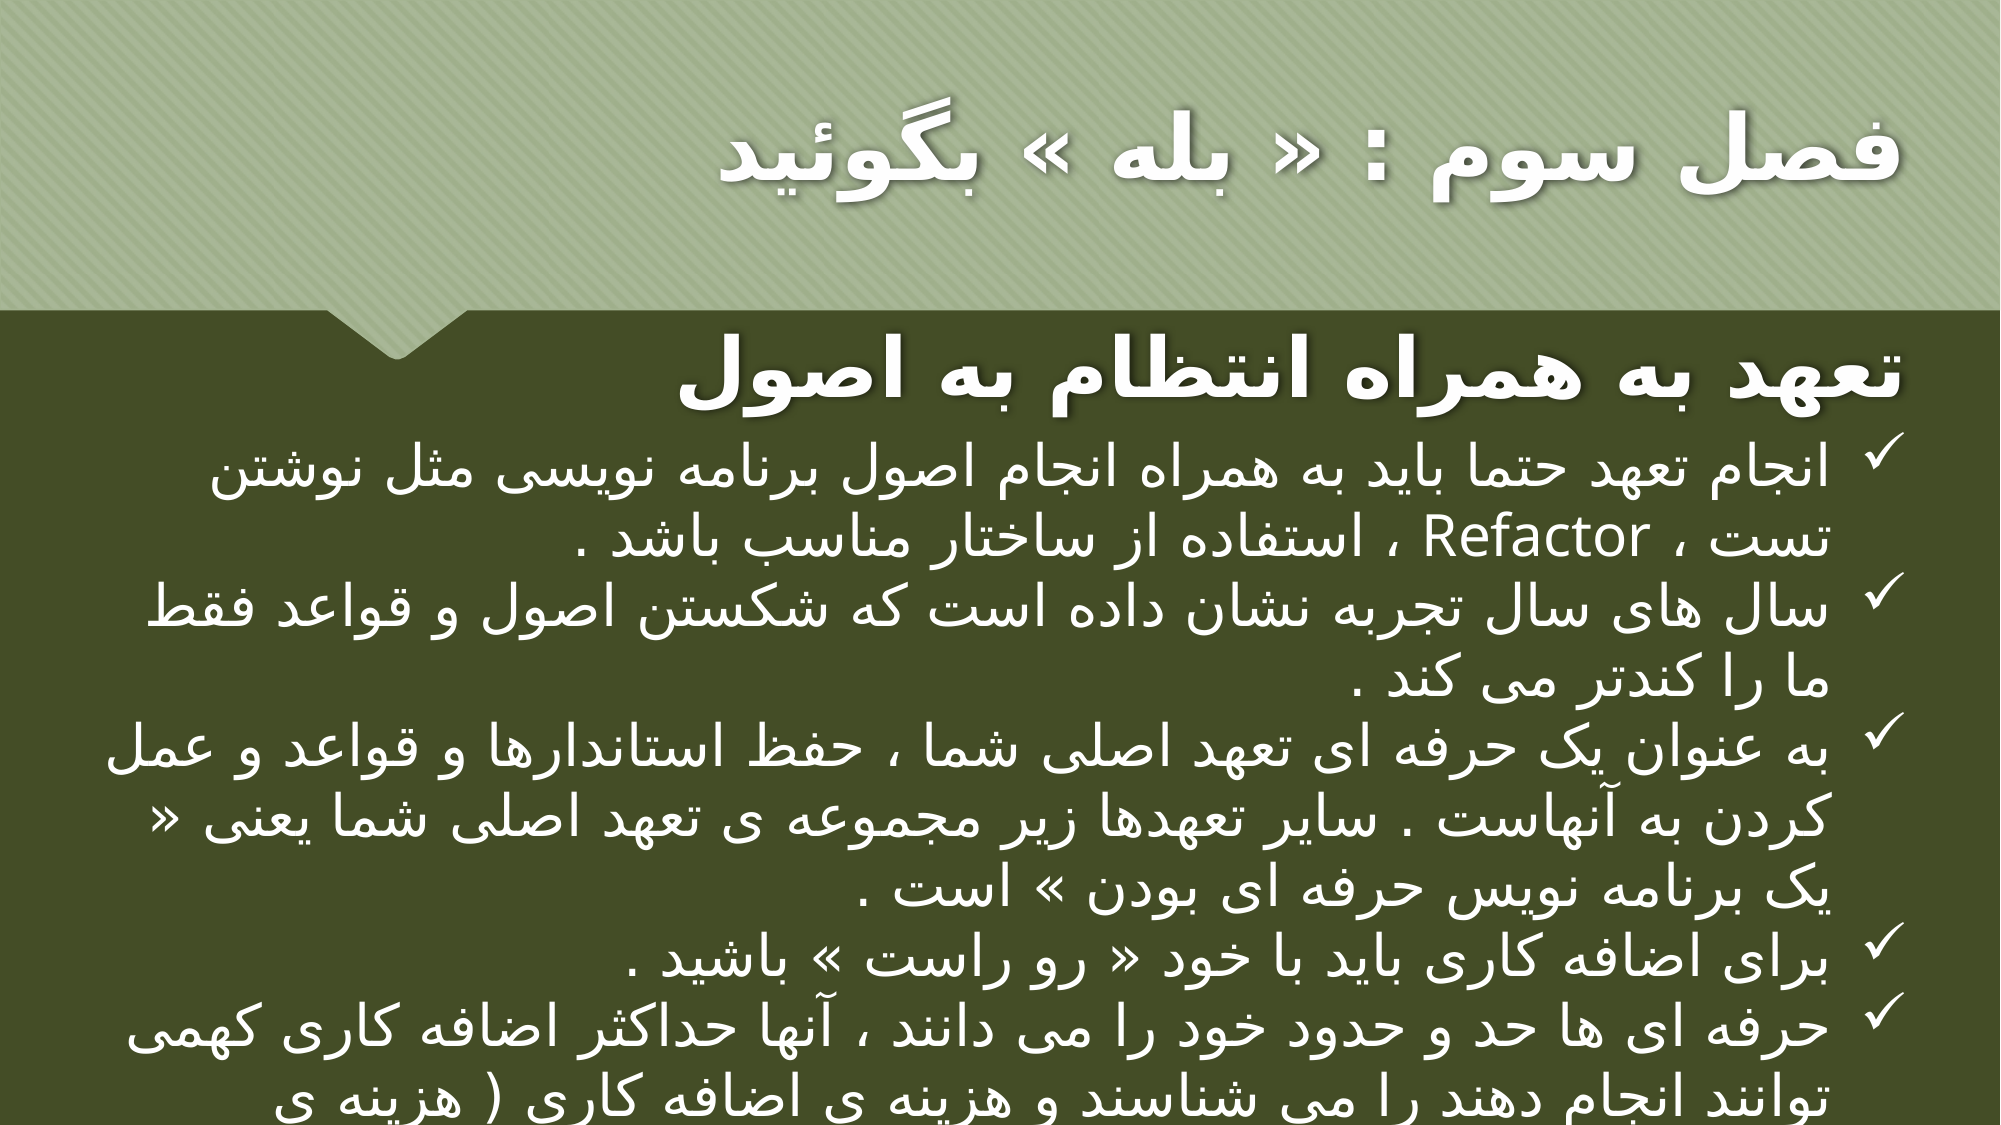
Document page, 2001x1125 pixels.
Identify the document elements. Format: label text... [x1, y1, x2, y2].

title فصل سوم : « بله » بگوئید [62, 93, 1923, 207]
text_box انجام تعهد حتما باید به همراه انجام اصول برنامه نویسی مثل نوشتن تست ، Refactor ، استفاده از ساختار مناسب باشد . سال های سال تجربه نشان داده است که شکستن اصول و قواعد فقط ما را کندتر می کند . به عنوان یک حرفه ای تعهد اصلی شما ، حفظ استاندارها و قواعد و عمل کردن به آنهاست . سایر تعهدها زیر مجموعه ی تعهد اصلی شما یعنی « یک برنامه نویس حرفه ای بودن » است . برای اضافه کاری باید با خود « رو راست » باشید . حرفه ای ها حد و حدود خود را می دانند ، آنها حداکثر اضافه کاری کهمی توانند انجام دهند را می شناسند و هزینه ی اضافه کاری ( هزینه ی شخصی ، خانوادگی ، معنوی ) خود را می دانند. حرفه ای ها می دانند که بعد از یک دوره اضافه کاری ، عملا دیگر بلا استفاده و غیر خلاق می شوند . [81, 421, 1923, 1125]
text_box تعهد به همراه انتظام به اصول [337, 261, 1923, 421]
